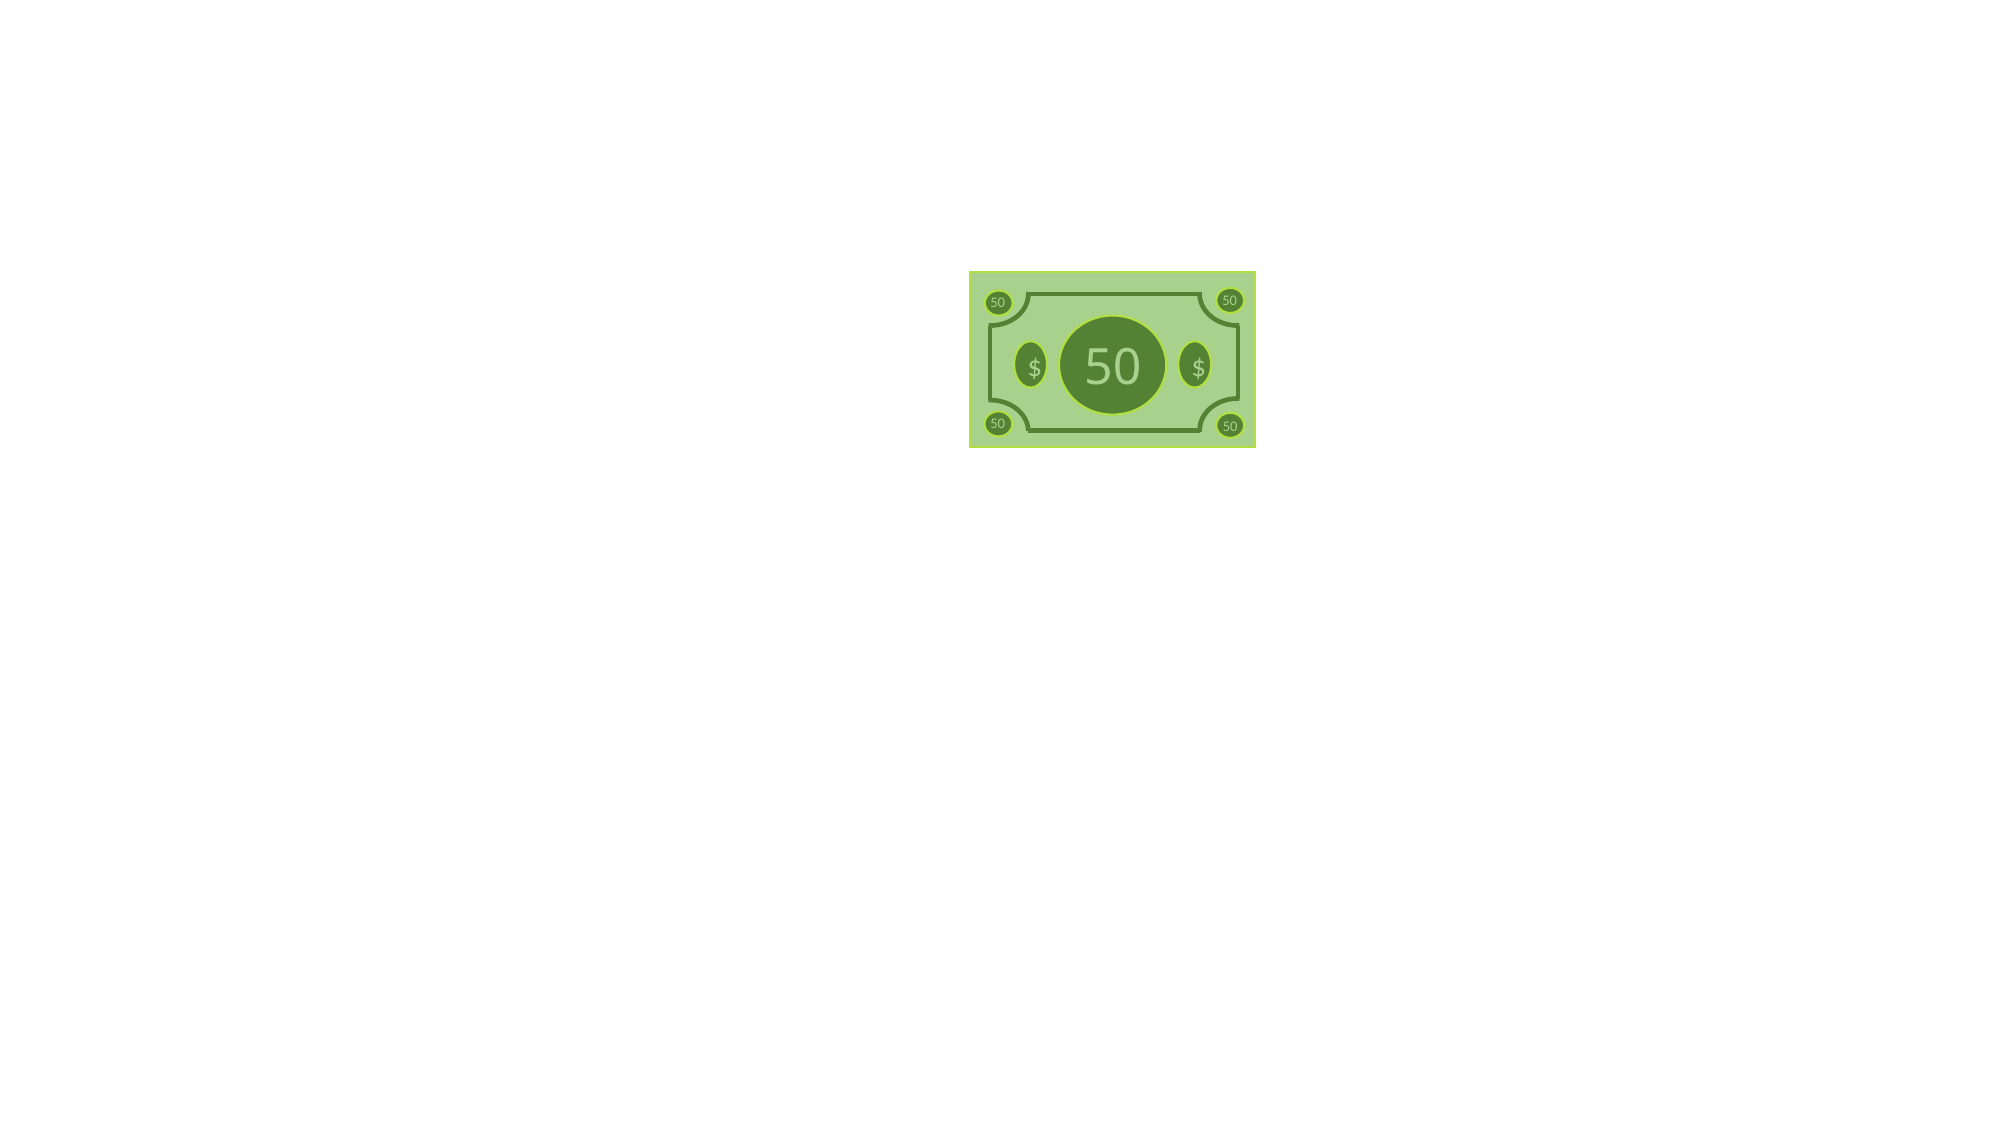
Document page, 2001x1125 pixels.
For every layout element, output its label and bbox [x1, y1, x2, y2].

text_box [951, 262, 1277, 464]
